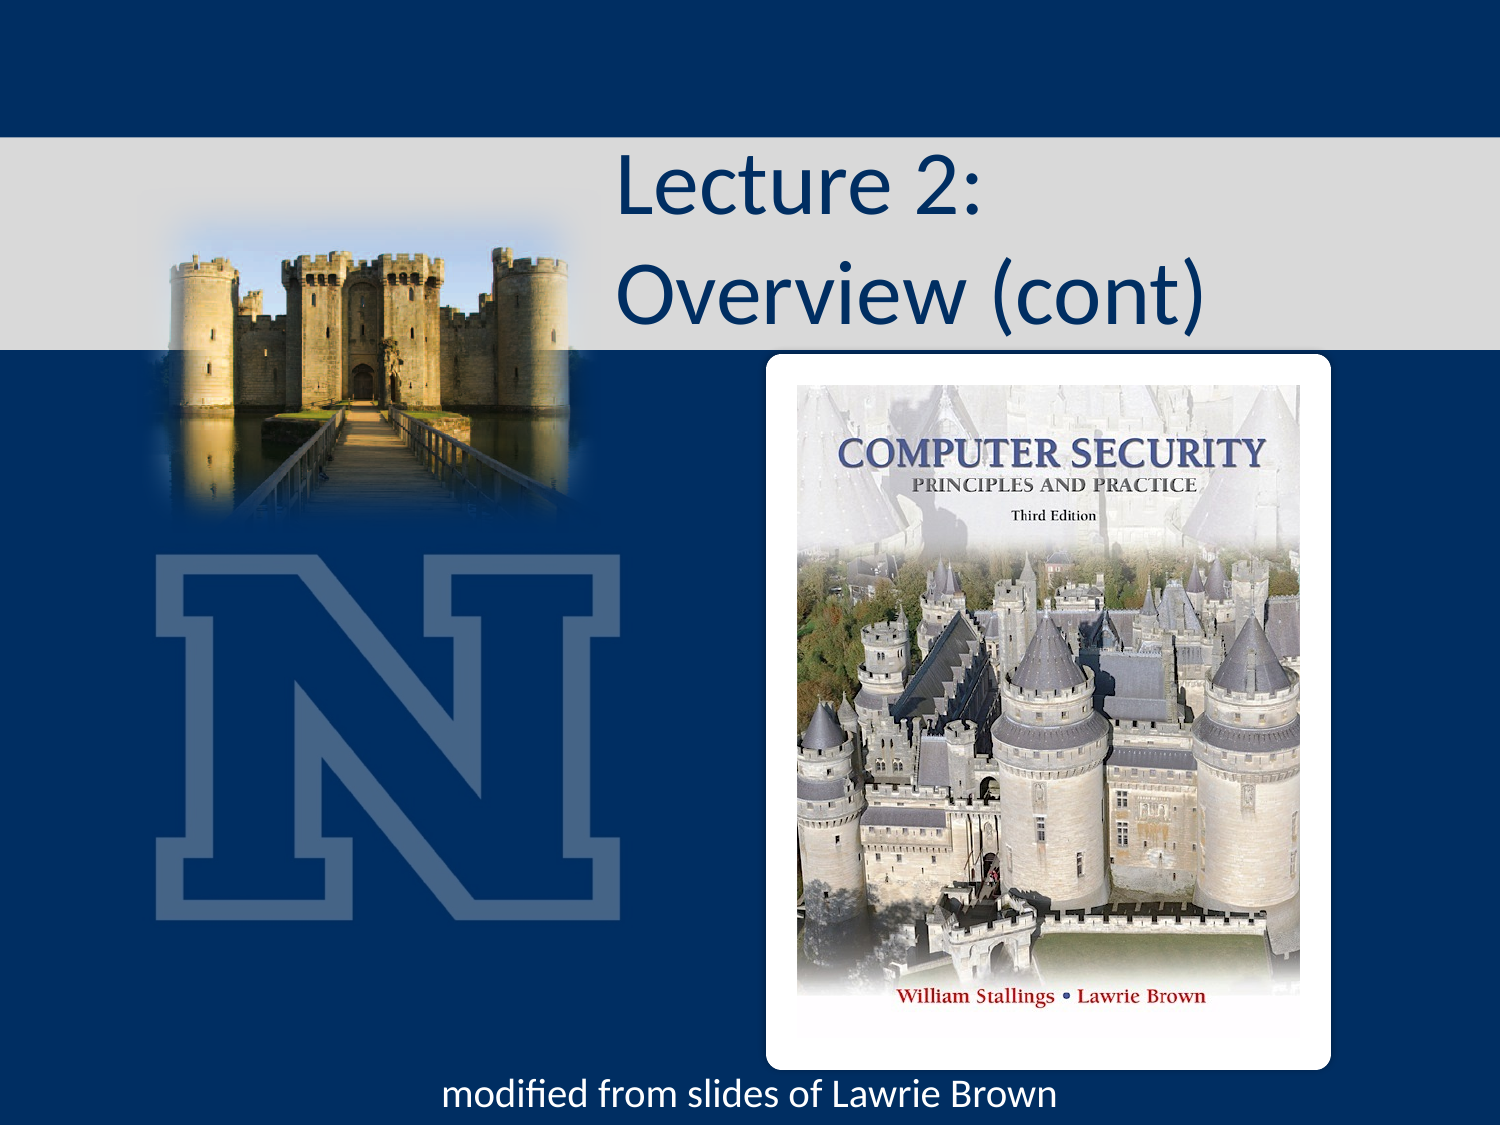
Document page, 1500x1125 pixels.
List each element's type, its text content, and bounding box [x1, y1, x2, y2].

picture [0, 187, 775, 1058]
picture [796, 385, 1300, 1039]
subtitle modified from slides of Lawrie Brown [0, 1058, 1500, 1123]
title Lecture 2: Overview (cont) [600, 112, 1500, 354]
